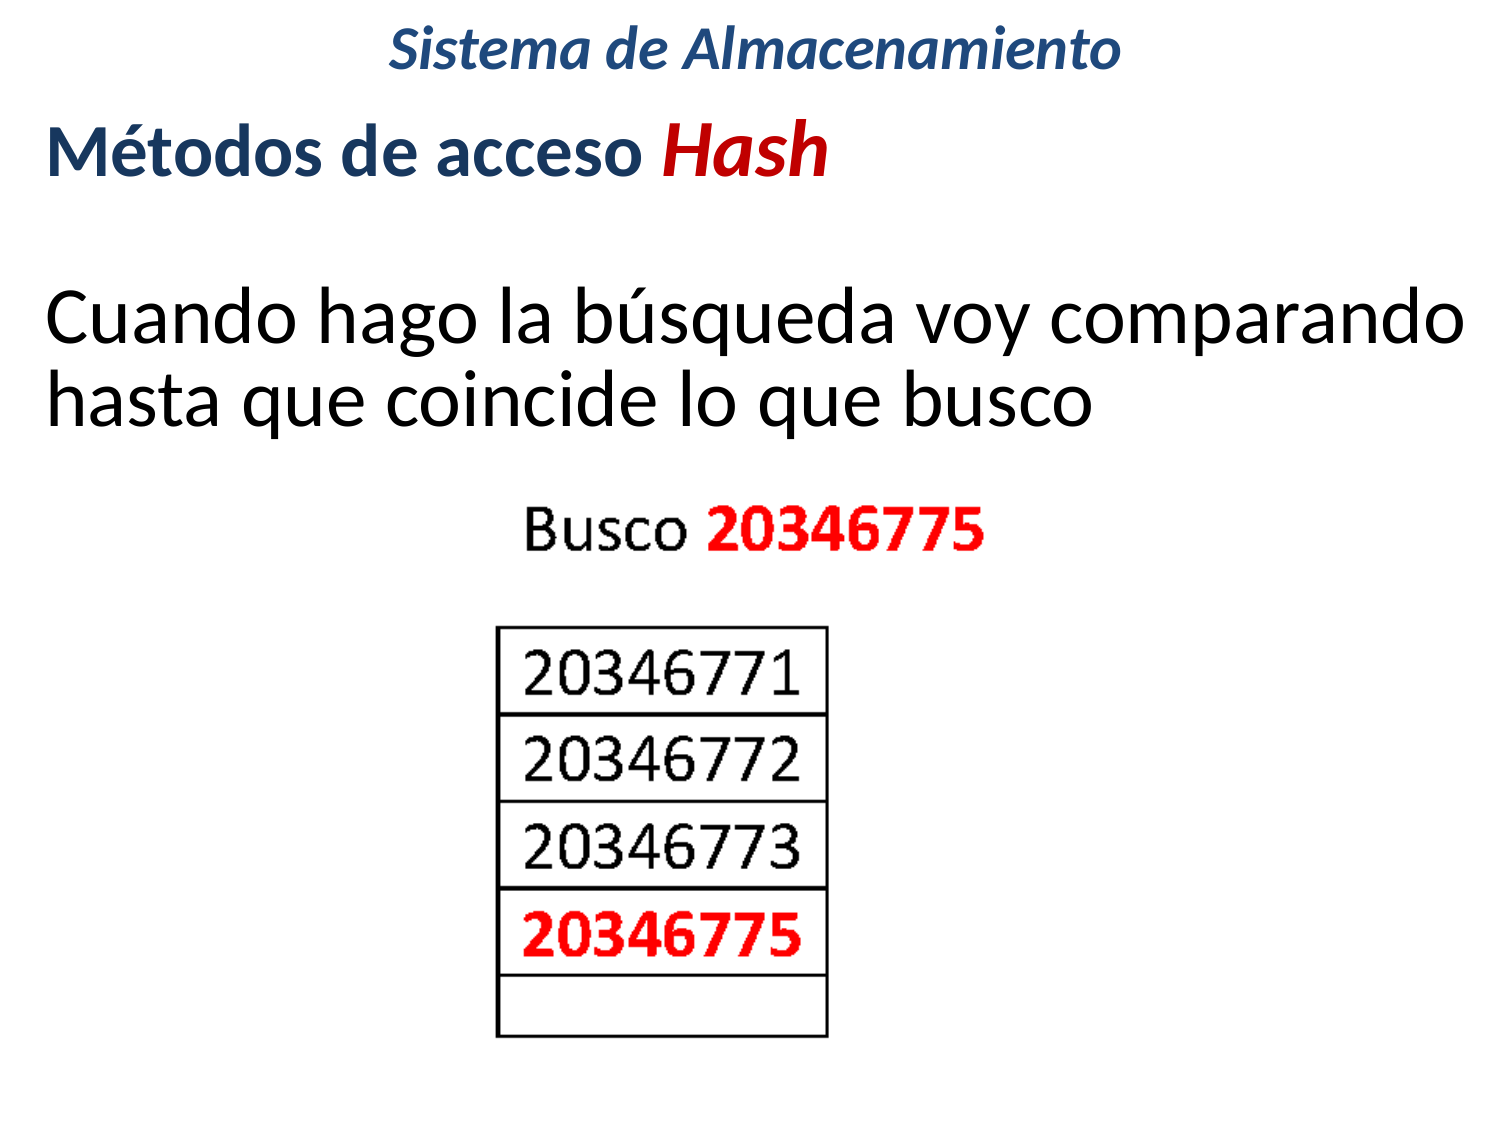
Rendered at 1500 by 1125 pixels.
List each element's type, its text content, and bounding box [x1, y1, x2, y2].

list Métodos de acceso Hash Cuando hago la búsqueda voy comparando hasta que coincide lo que busco [30, 101, 1487, 1125]
title Sistema de Almacenamiento [29, 0, 1483, 90]
picture [434, 479, 1066, 1093]
